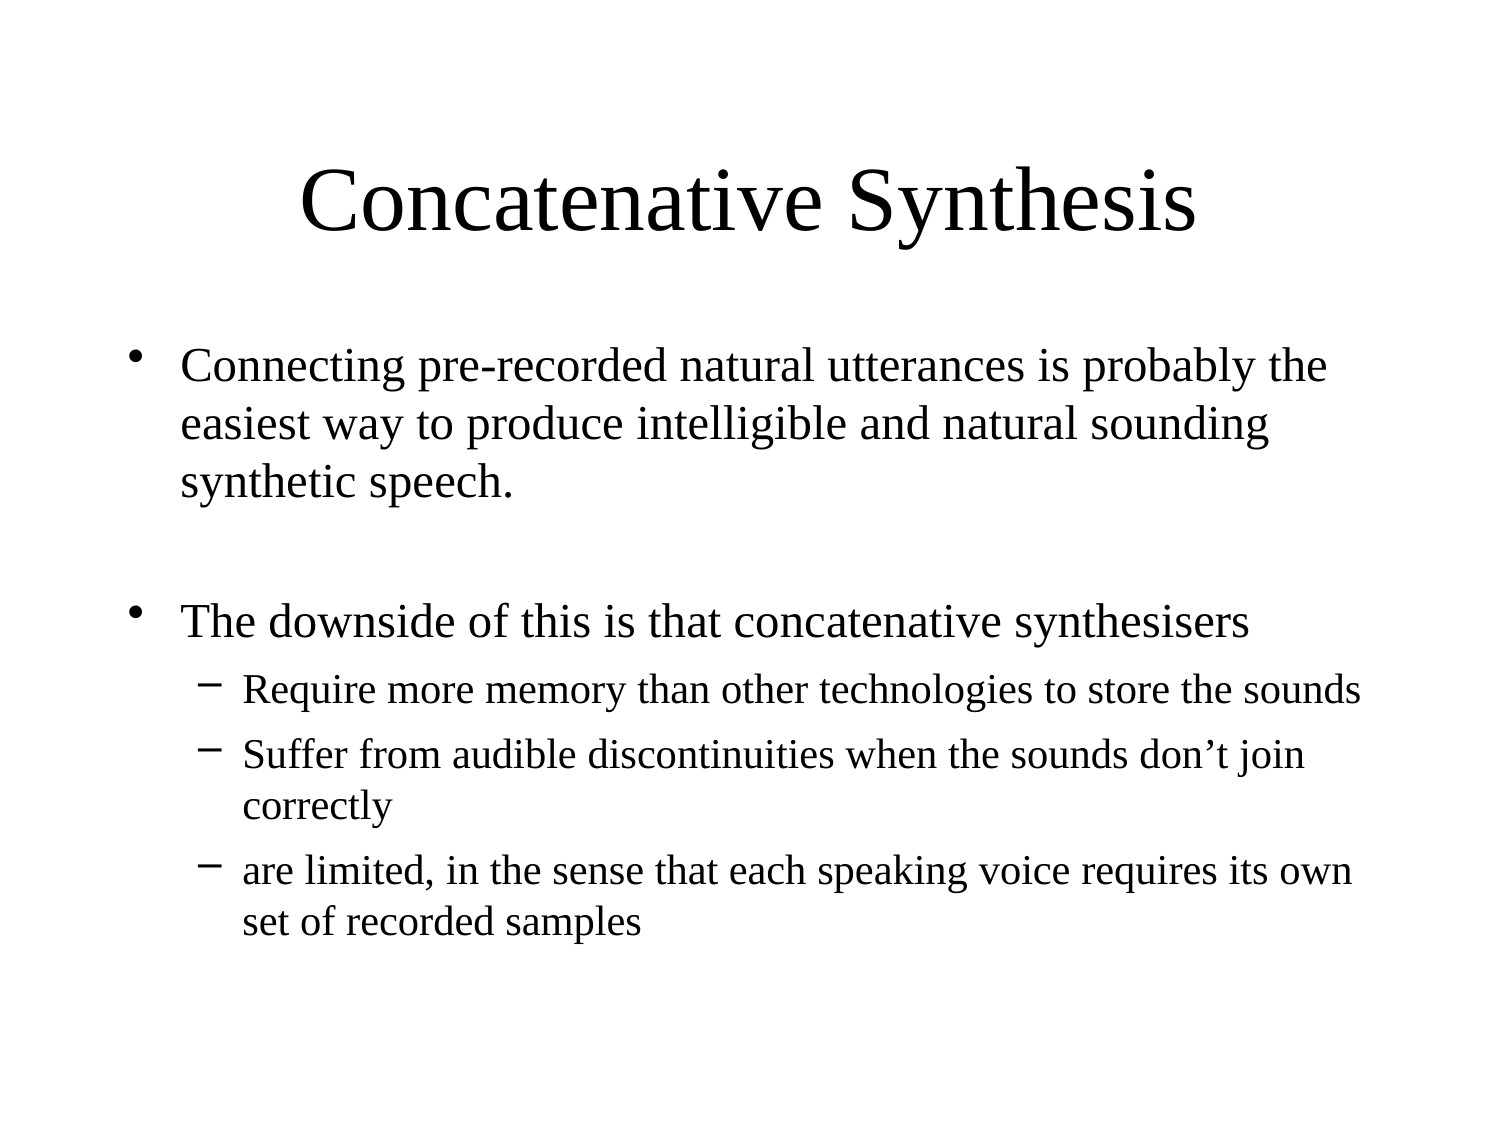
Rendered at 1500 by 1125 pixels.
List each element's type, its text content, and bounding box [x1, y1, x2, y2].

title Concatenative Synthesis [112, 99, 1388, 288]
list Connecting pre-recorded natural utterances is probably the easiest way to produce intelligible and natural sounding synthetic speech. The downside of this is that concatenative synthesisers Require more memory than other technologies to store the sounds Suffer from audible discontinuities when the sounds don’t join correctly are limited, in the sense that each speaking voice requires its own set of recorded samples [112, 324, 1388, 1000]
